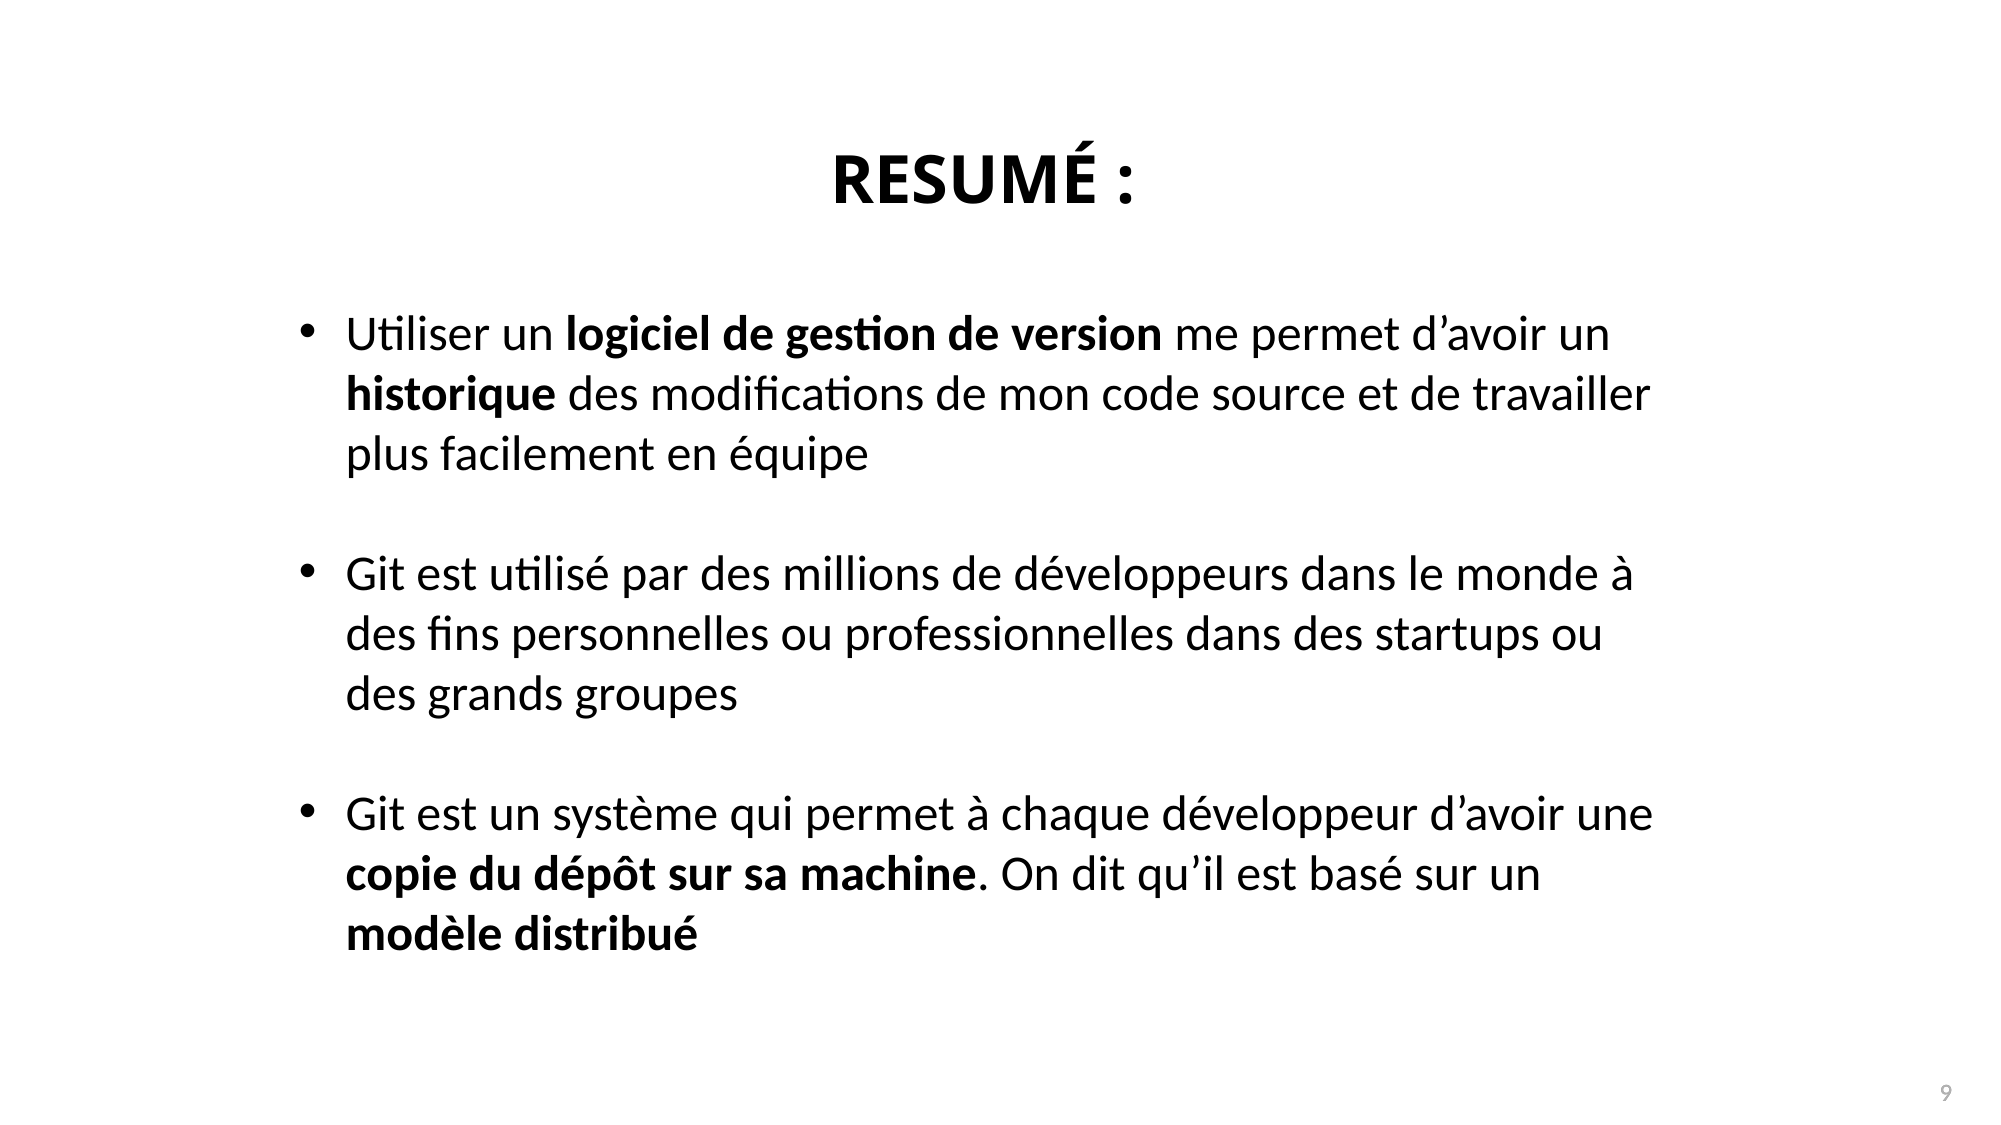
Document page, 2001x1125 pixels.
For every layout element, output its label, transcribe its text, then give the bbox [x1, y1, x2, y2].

title Resumé : [499, 89, 1467, 235]
slide_number 9 [1894, 1061, 1968, 1121]
text_box Utiliser un logiciel de gestion de version me permet d’avoir un historique des modifications de mon code source et de travailler plus facilement en équipe Git est utilisé par des millions de développeurs dans le monde à des fins personnelles ou professionnelles dans des startups ou des grands groupes Git est un système qui permet à chaque développeur d’avoir une copie du dépôt sur sa machine. On dit qu’il est basé sur un modèle distribué [284, 293, 1682, 1028]
